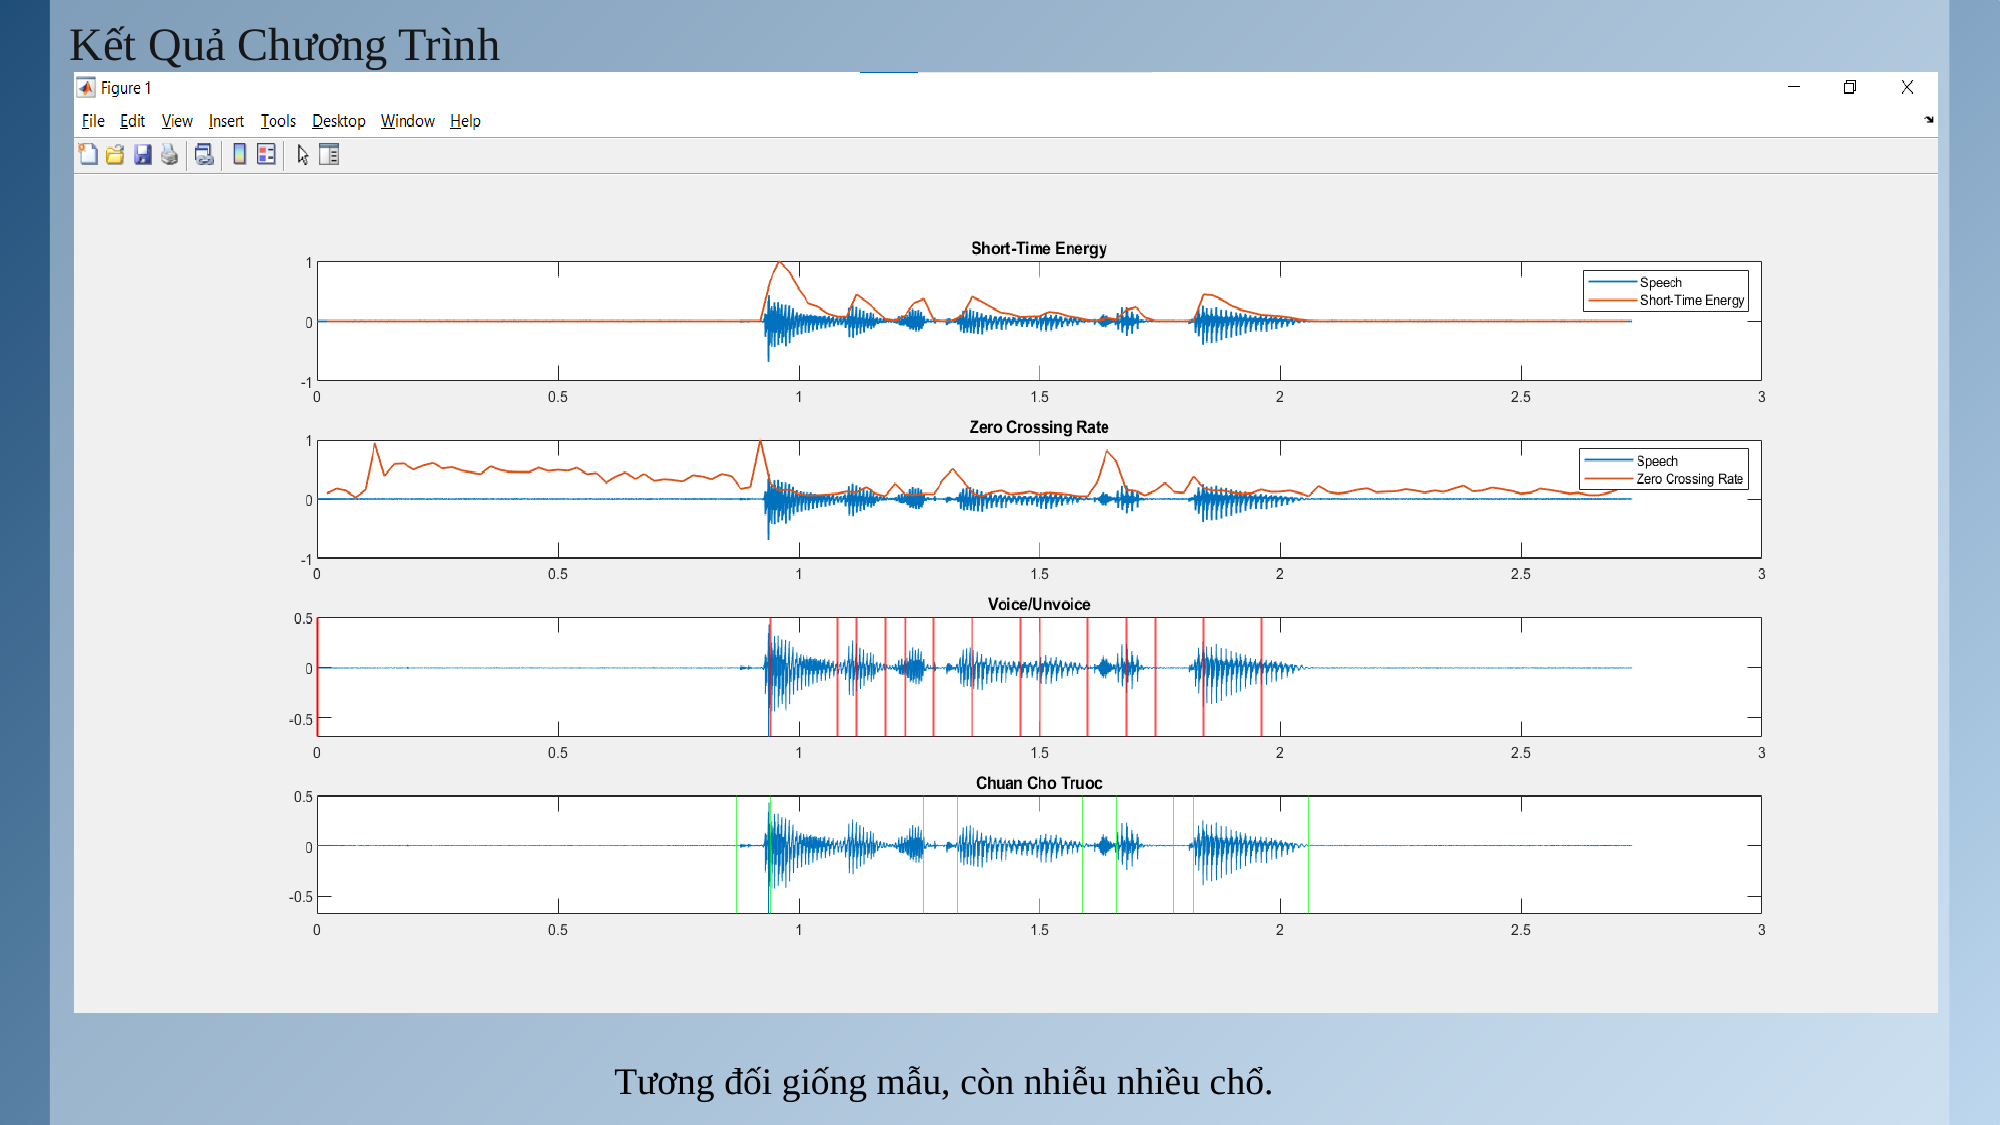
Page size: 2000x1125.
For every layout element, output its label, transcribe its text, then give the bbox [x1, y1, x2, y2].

text_box Tương đối giống mẫu, còn nhiễu nhiều chổ. [599, 1052, 2000, 1111]
title Kết Quả Chương Trình [49, 12, 746, 81]
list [74, 72, 1938, 1013]
